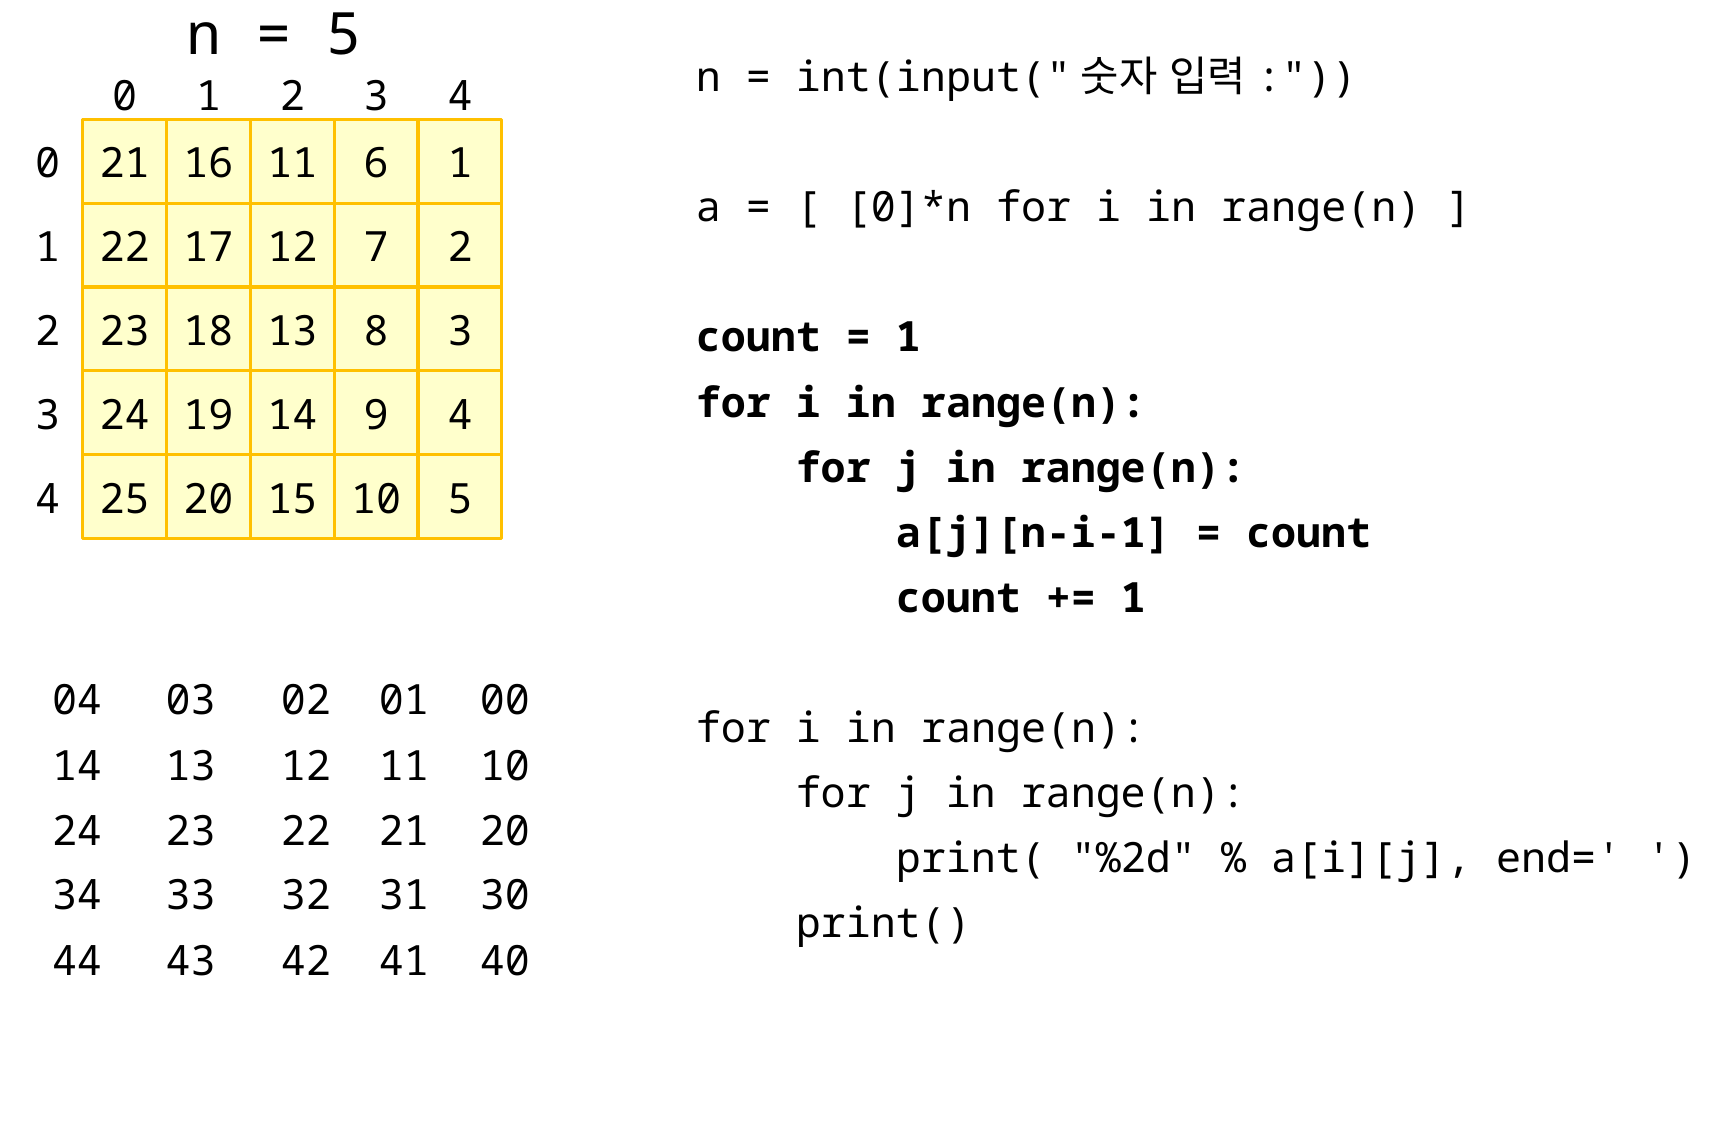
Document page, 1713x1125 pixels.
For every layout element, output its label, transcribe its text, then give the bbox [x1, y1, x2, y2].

text_box 11 [248, 137, 332, 201]
text_box 6 [332, 137, 416, 201]
text_box 03 13 23 33 43 [150, 650, 231, 991]
text_box 13 [248, 285, 332, 369]
text_box 5 [416, 453, 504, 540]
text_box 4 [416, 49, 504, 137]
text_box 4 [3, 453, 91, 540]
text_box 22 [91, 201, 164, 285]
text_box 8 [332, 285, 416, 369]
text_box 18 [164, 285, 248, 369]
text_box 17 [164, 201, 248, 285]
text_box 9 [332, 369, 416, 453]
text_box 3 [3, 369, 91, 453]
text_box 1 [164, 49, 248, 137]
text_box 20 [164, 453, 248, 540]
text_box 14 [248, 369, 332, 453]
text_box 2 [3, 285, 91, 369]
text_box 01 11 21 31 41 [364, 650, 444, 991]
text_box 21 [91, 137, 164, 201]
text_box 2 [416, 201, 504, 285]
text_box 7 [332, 201, 416, 285]
text_box 3 [332, 49, 416, 137]
text_box 04 14 24 34 44 [37, 650, 117, 991]
text_box 16 [164, 137, 248, 201]
text_box 0 [81, 49, 164, 137]
text_box n = int(input("숫자 입력:")) a = [ [0]*n for i in range(n) ] count = 1 for i in range(n): for j in range(n): a[j][n-i-1] = count count += 1 for i in range(n): for j in range(n): print( "%2d" % a[i][j], end=' ') print() [681, 27, 1711, 953]
text_box 4 [416, 369, 504, 453]
text_box 3 [416, 285, 504, 369]
text_box 0 [3, 117, 91, 201]
text_box 02 12 22 32 42 [266, 650, 346, 991]
text_box 15 [248, 453, 332, 540]
text_box 23 [91, 285, 164, 369]
text_box 25 [91, 453, 164, 540]
text_box 1 [3, 201, 91, 285]
text_box 12 [248, 201, 332, 285]
text_box 00 10 20 30 40 [465, 650, 545, 991]
text_box 19 [164, 369, 248, 453]
text_box 10 [332, 453, 416, 540]
text_box n = 5 [171, 0, 376, 49]
text_box 2 [248, 49, 332, 137]
text_box 1 [416, 137, 504, 201]
text_box 24 [91, 369, 164, 453]
